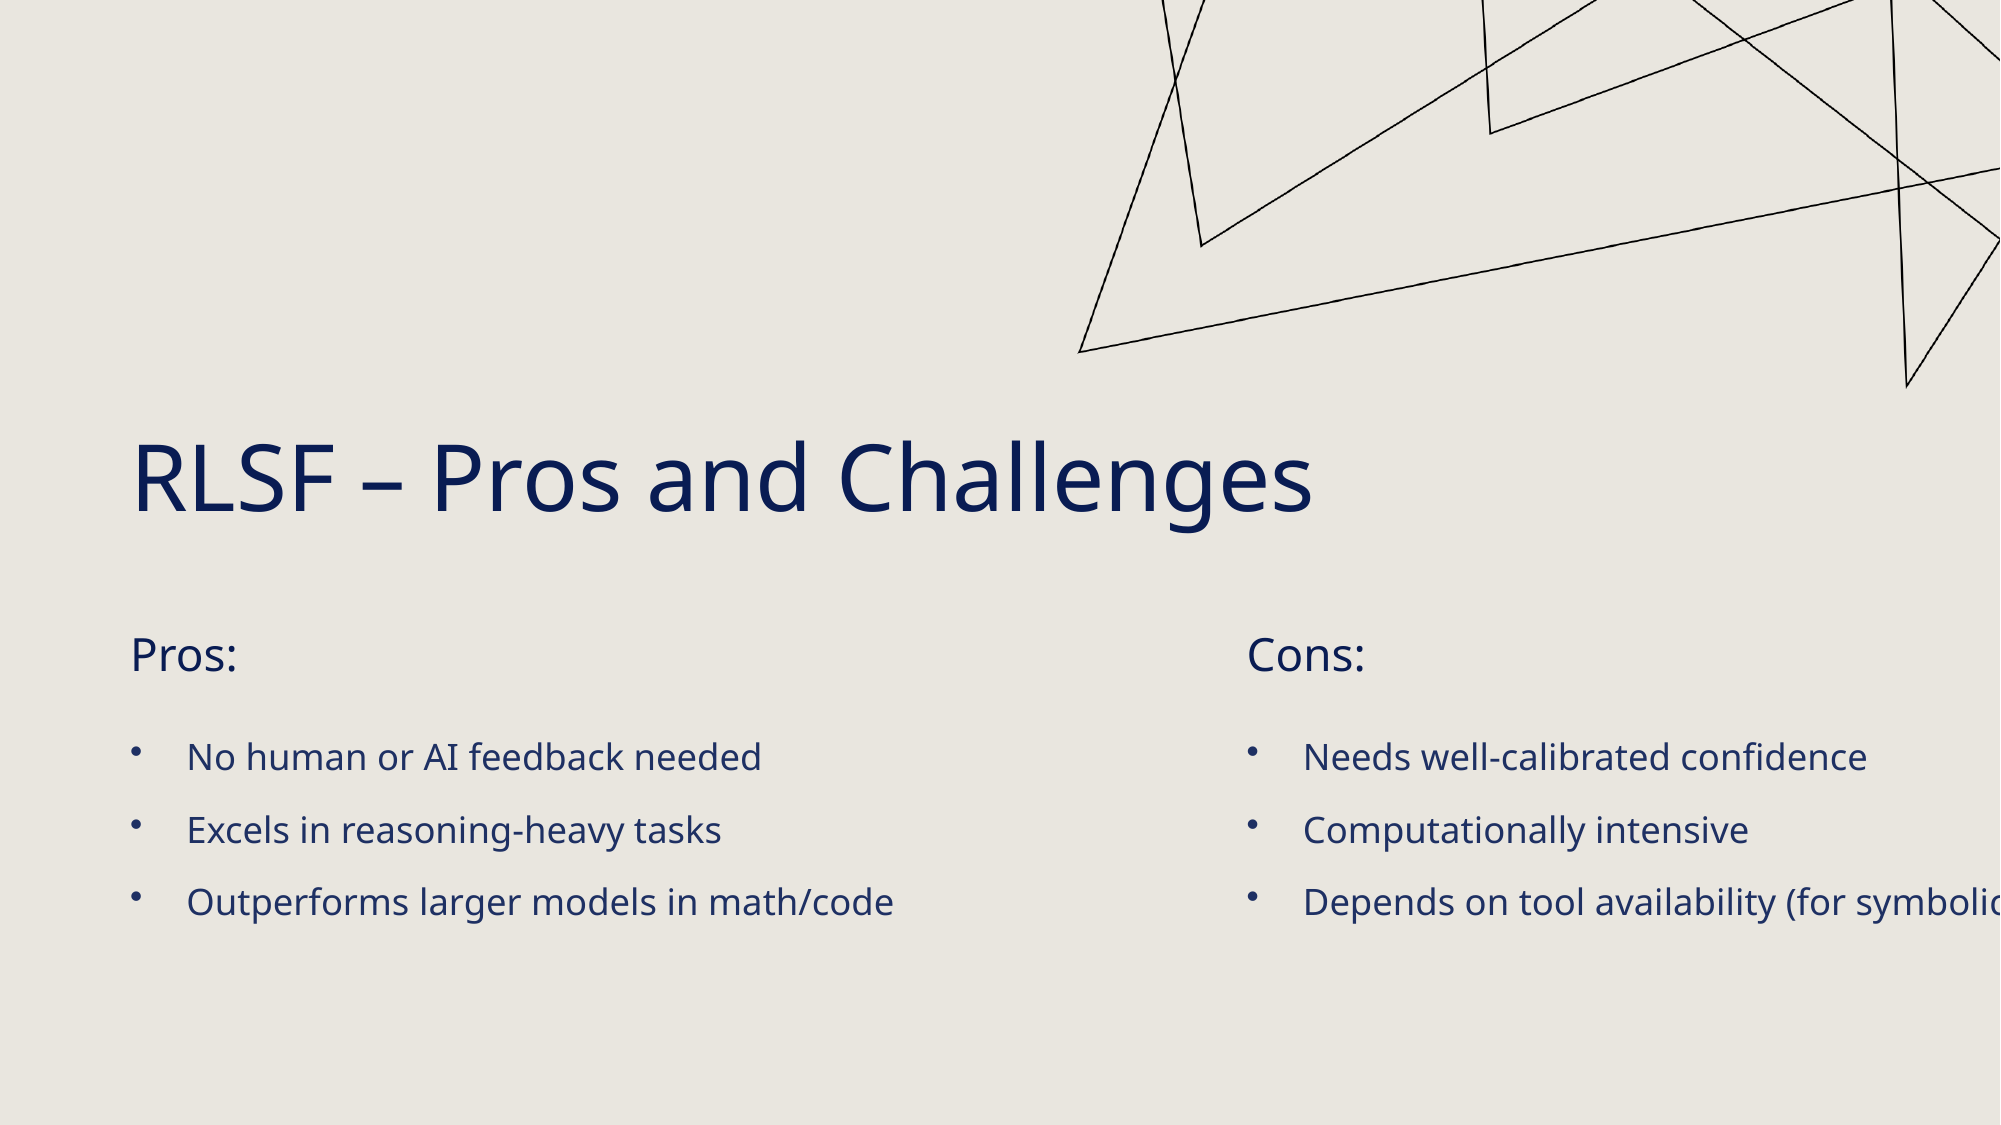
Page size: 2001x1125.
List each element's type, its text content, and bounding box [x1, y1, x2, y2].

text_box Outperforms larger models in math/code [130, 863, 1155, 923]
text_box Excels in reasoning-heavy tasks [130, 790, 1155, 851]
text_box Pros: [130, 623, 596, 682]
text_box No human or AI feedback needed [130, 718, 1155, 778]
text_box Depends on tool availability (for symbolic) [1246, 863, 2000, 923]
text_box Needs well-calibrated confidence [1246, 718, 2000, 778]
text_box RLSF – Pros and Challenges [130, 413, 1344, 531]
text_box Computationally intensive [1246, 790, 2000, 851]
text_box Cons: [1246, 623, 1712, 682]
picture [1034, 0, 2000, 389]
